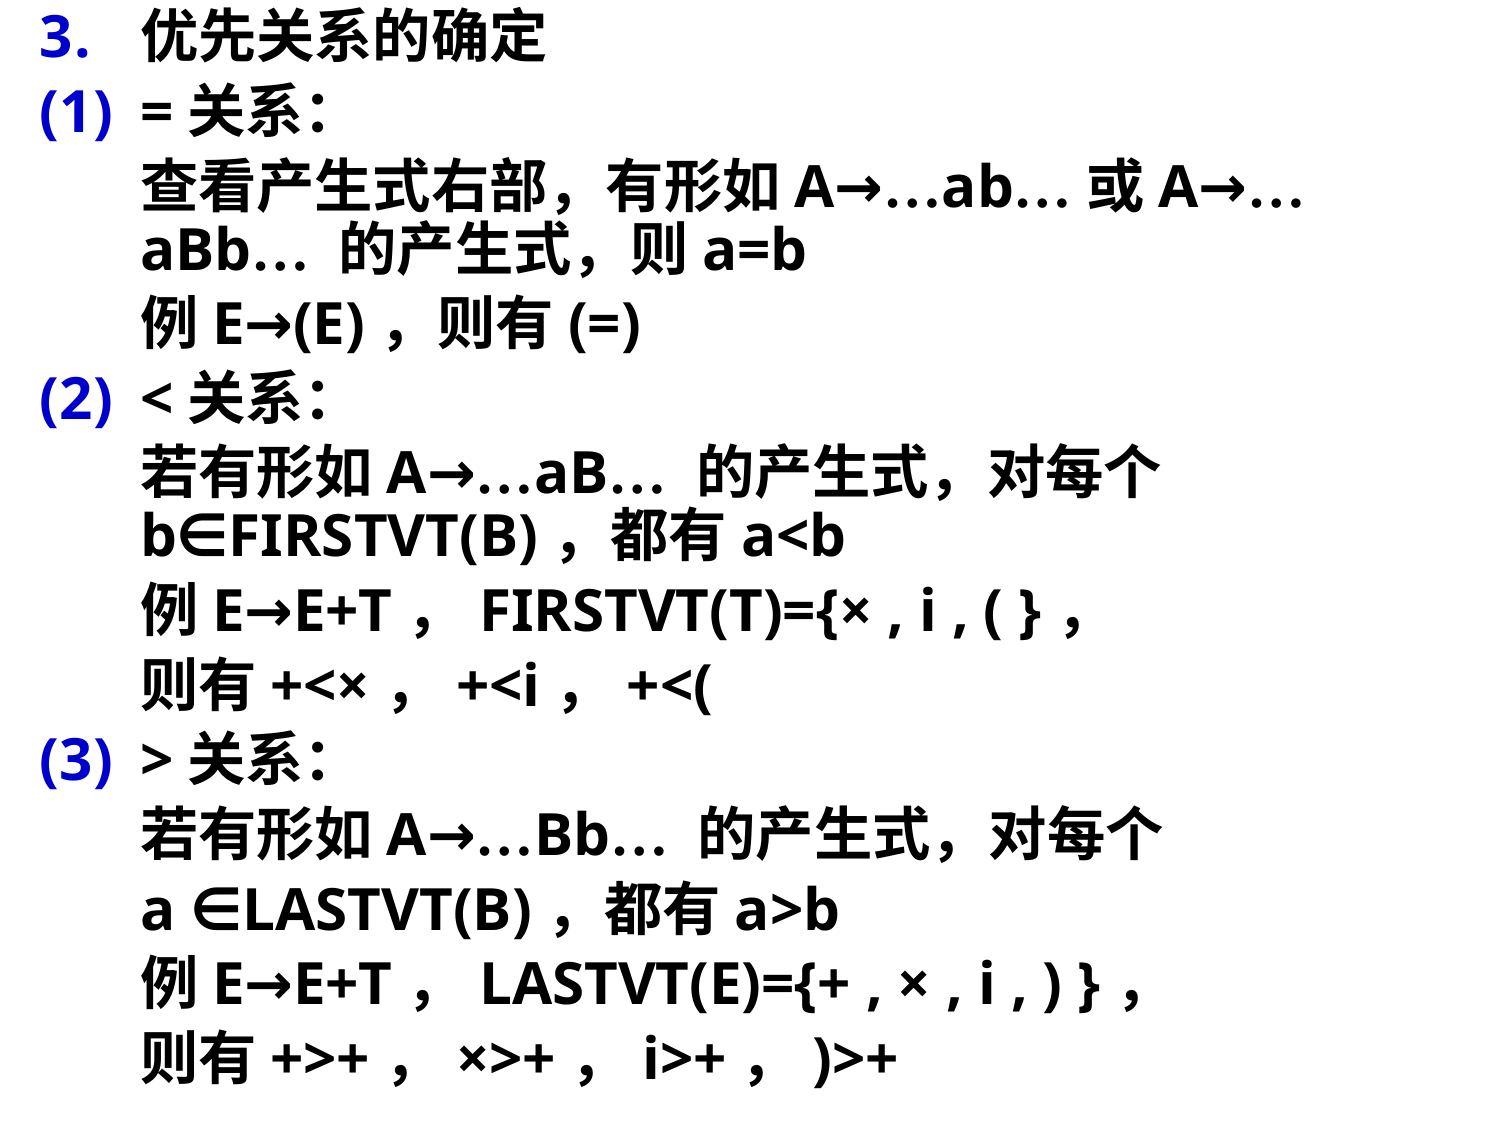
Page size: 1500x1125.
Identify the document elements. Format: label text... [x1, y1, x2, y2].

list 优先关系的确定 =关系： 查看产生式右部，有形如A→…ab…或A→…aBb… 的产生式，则a=b 例E→(E)，则有(=) <关系： 若有形如A→…aB… 的产生式，对每个b∈FIRSTVT(B)，都有a<b 例E→E+T，FIRSTVT(T)={× , i , ( }， 则有+<×，+<i，+<( >关系： 若有形如A→…Bb… 的产生式，对每个 a ∈LASTVT(B)，都有a>b 例E→E+T，LASTVT(E)={+ , × , i , ) }， 则有+>+，×>+，i>+，)>+ [24, 0, 1463, 1125]
